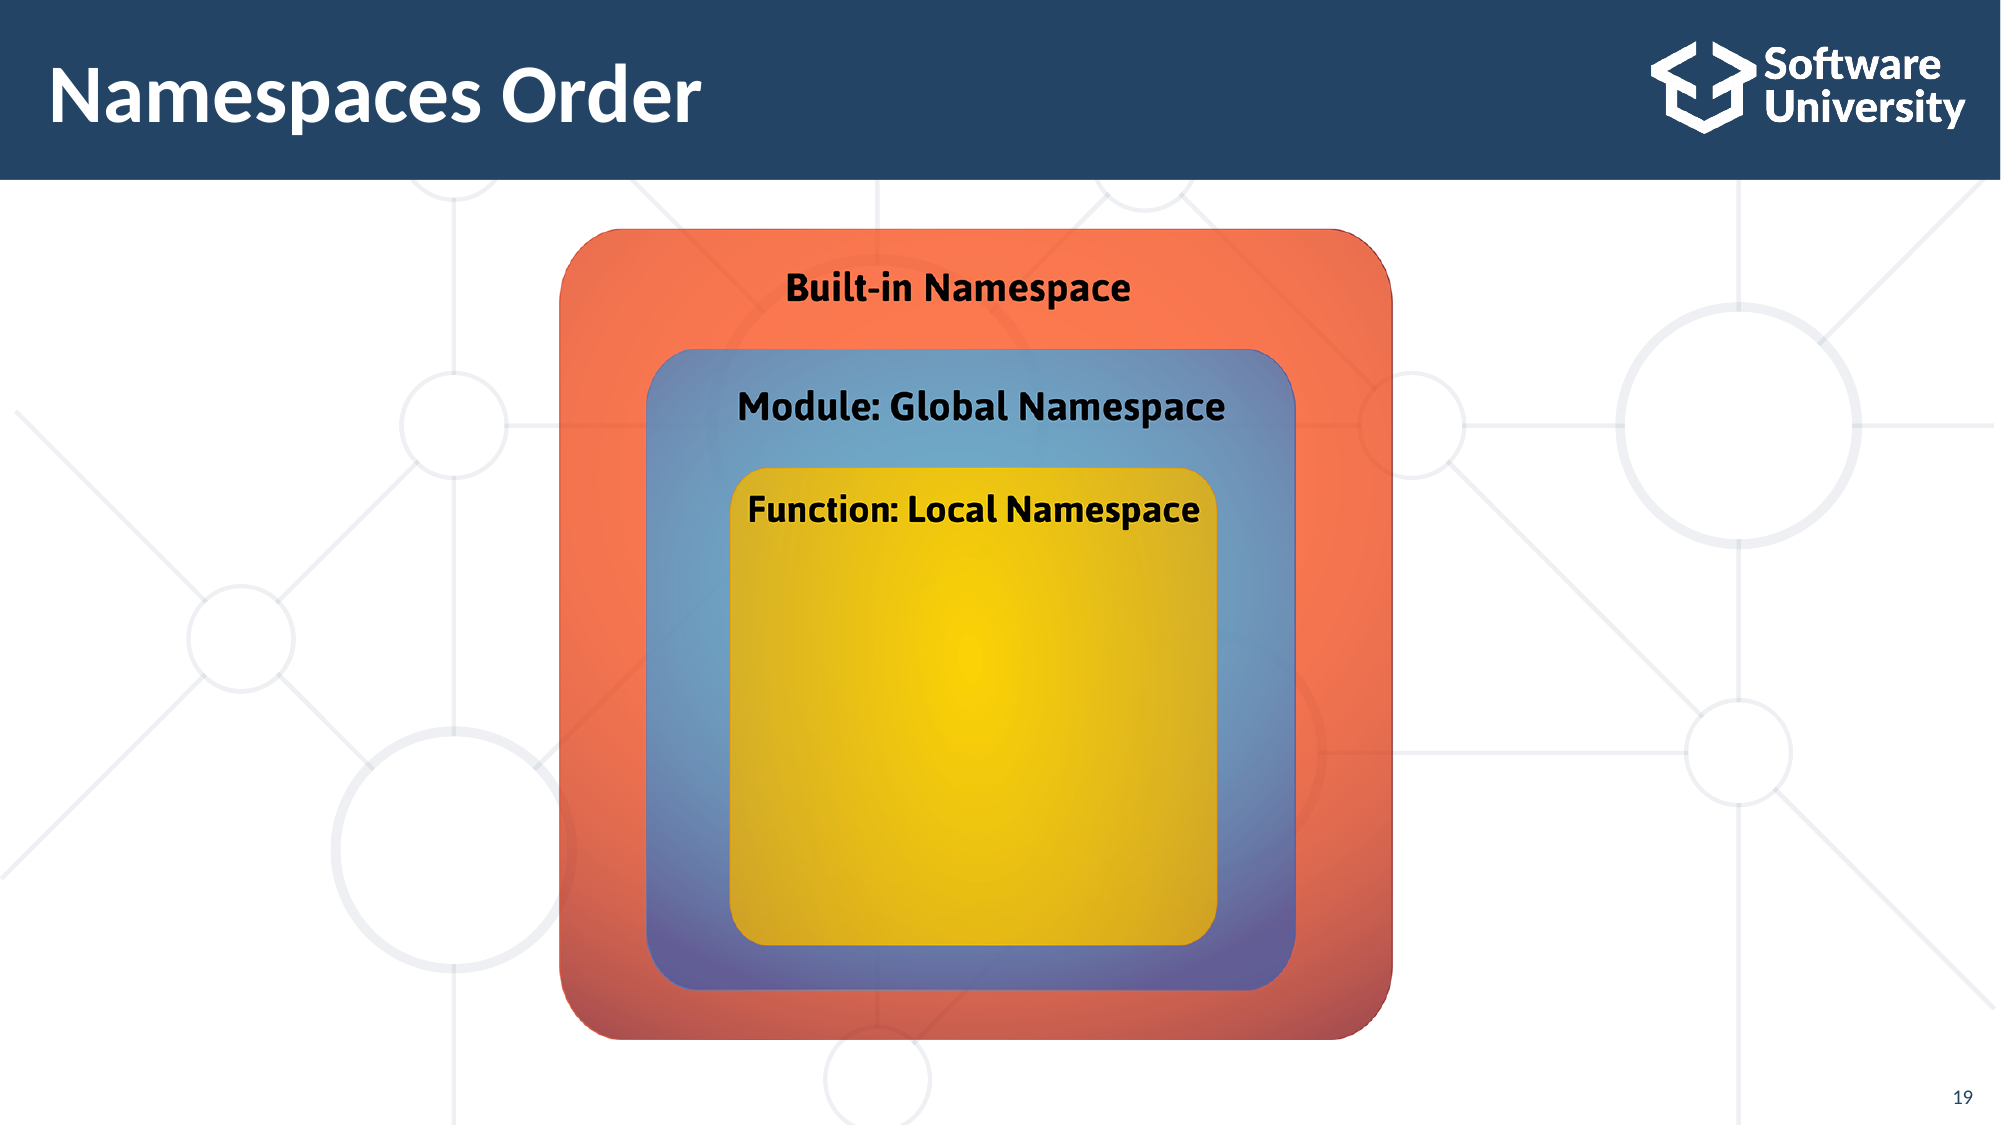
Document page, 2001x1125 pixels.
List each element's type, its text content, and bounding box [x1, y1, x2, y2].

picture [1651, 41, 1966, 134]
slide_number 19 [1927, 1067, 1989, 1117]
picture [534, 192, 1418, 1076]
title Namespaces Order [31, 16, 1625, 162]
